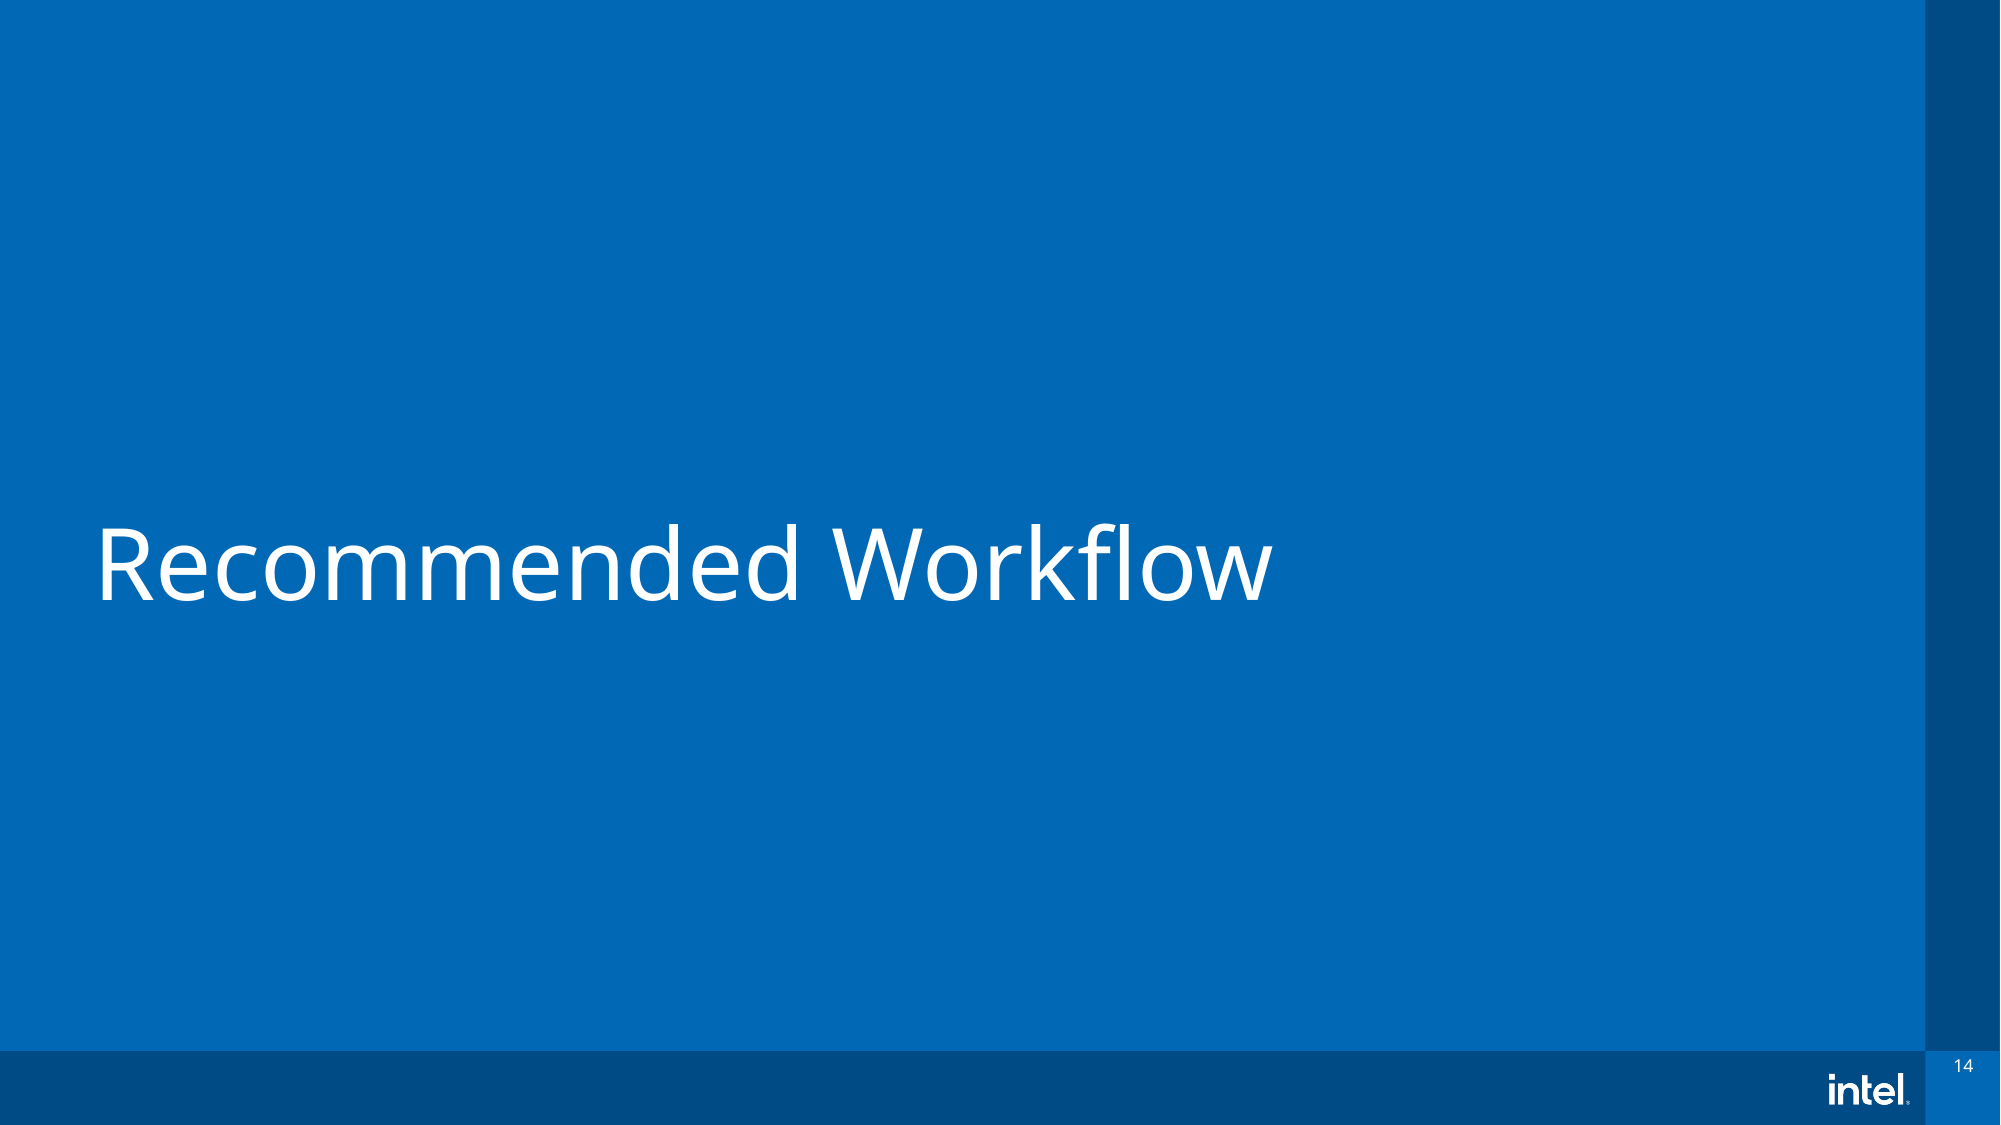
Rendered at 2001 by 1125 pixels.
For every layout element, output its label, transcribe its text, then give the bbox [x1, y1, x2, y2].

picture [1829, 1073, 1910, 1105]
title Recommended Workflow [93, 350, 1431, 623]
